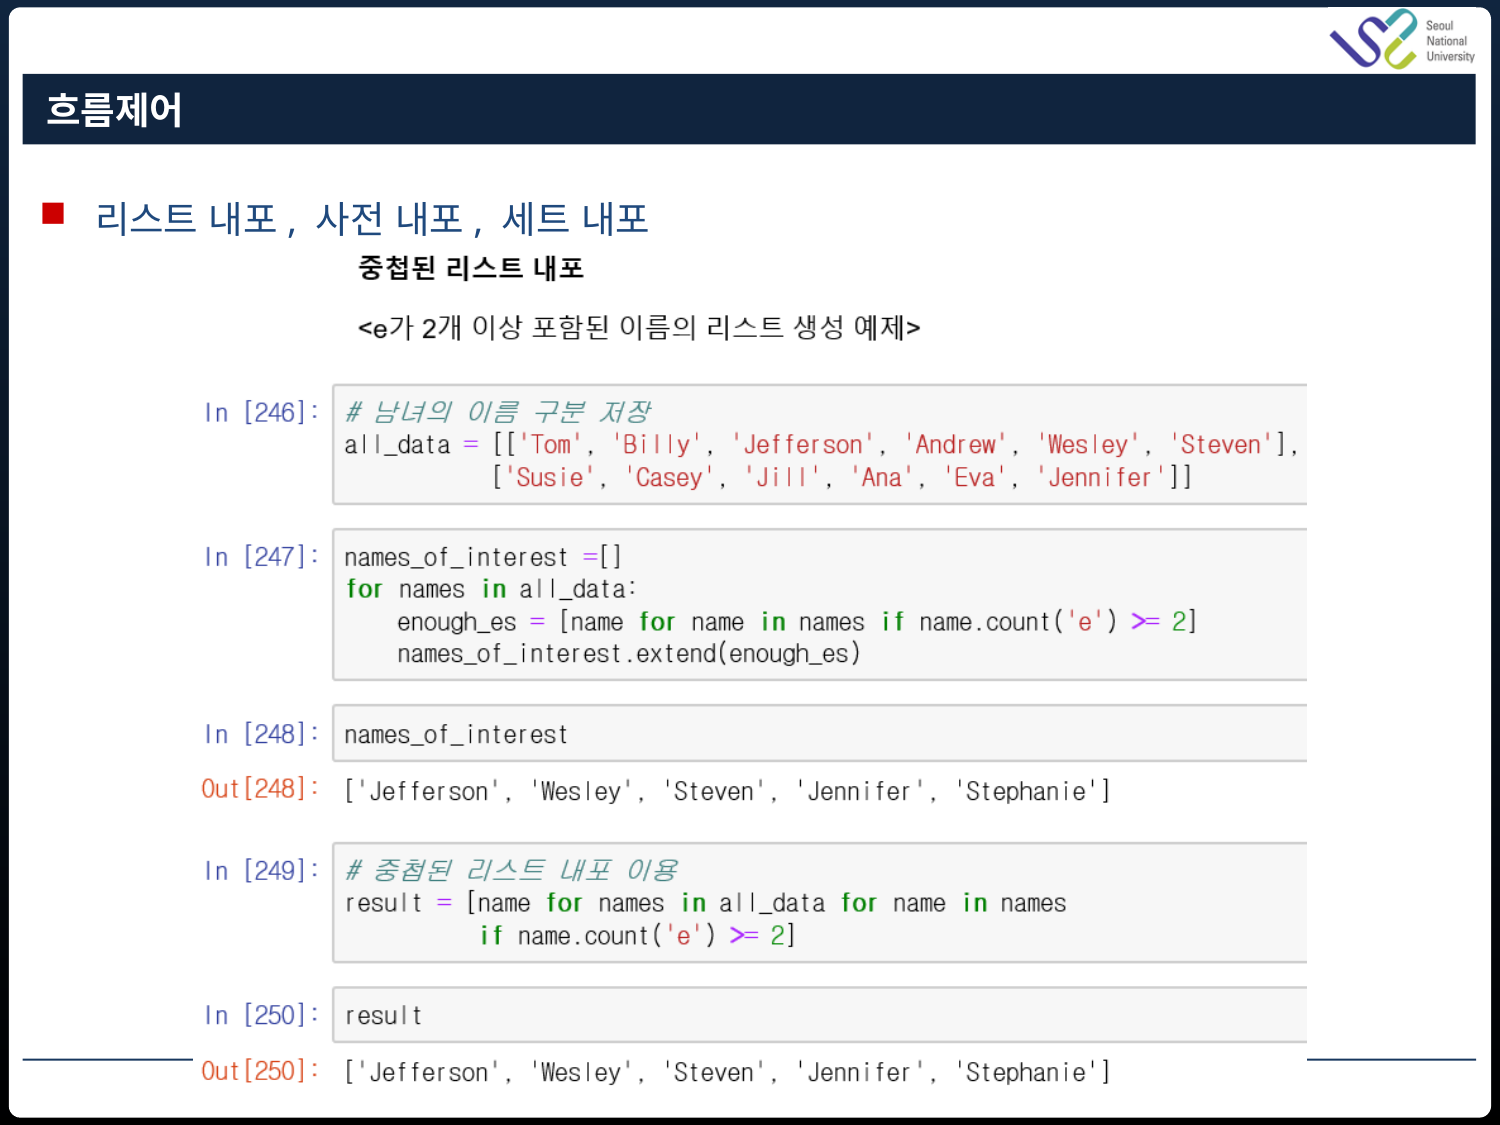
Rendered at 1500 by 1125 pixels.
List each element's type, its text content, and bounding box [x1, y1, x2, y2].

picture [1328, 7, 1476, 70]
picture [192, 242, 1307, 1099]
title 흐름제어 [22, 73, 1476, 145]
list 리스트 내포, 사전 내포, 세트 내포 [38, 173, 1462, 306]
